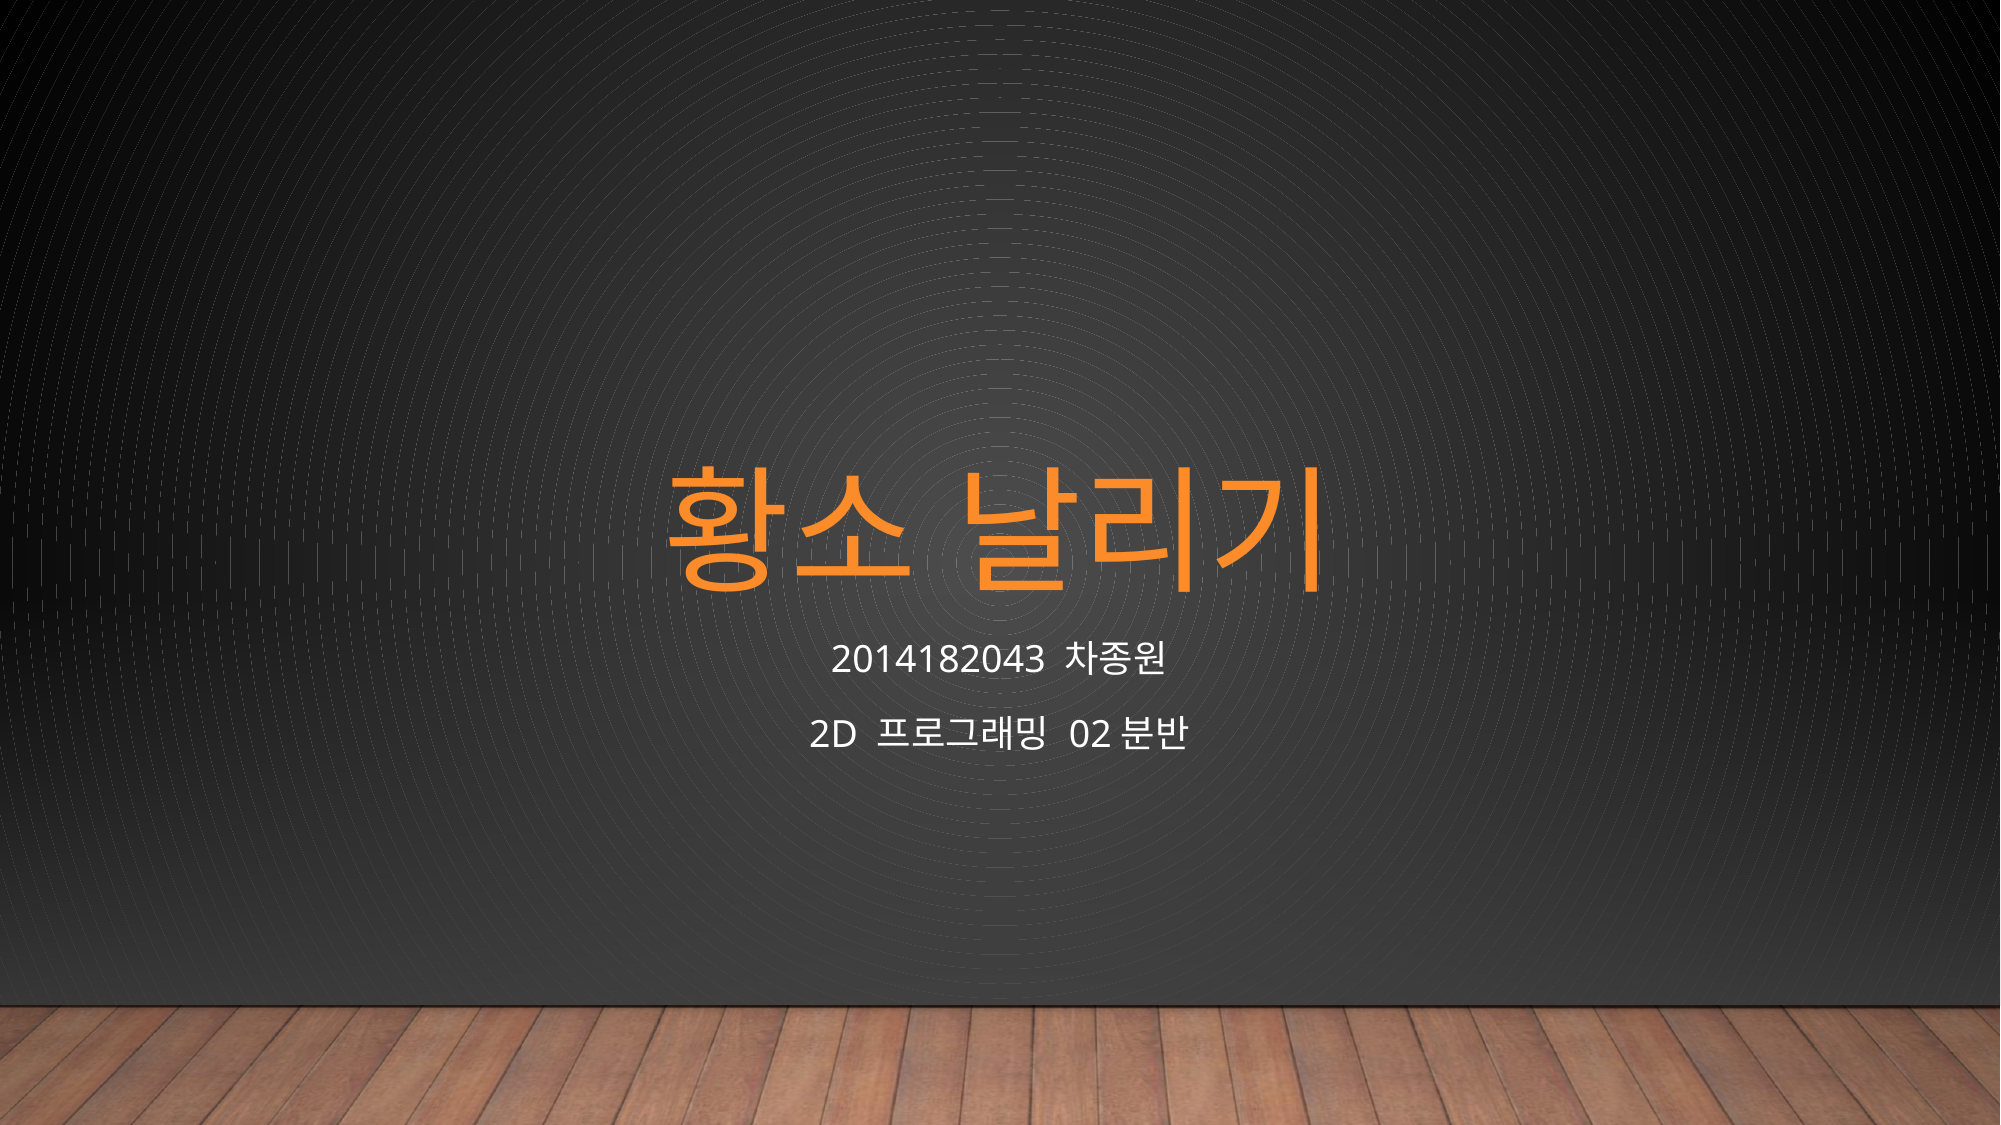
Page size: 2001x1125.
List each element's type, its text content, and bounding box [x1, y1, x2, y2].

picture [0, 1005, 2000, 1125]
subtitle 2014182043 차종원 2d 프로그래밍 02분반 [291, 610, 1708, 772]
title 황소 날리기 [291, 131, 1708, 610]
